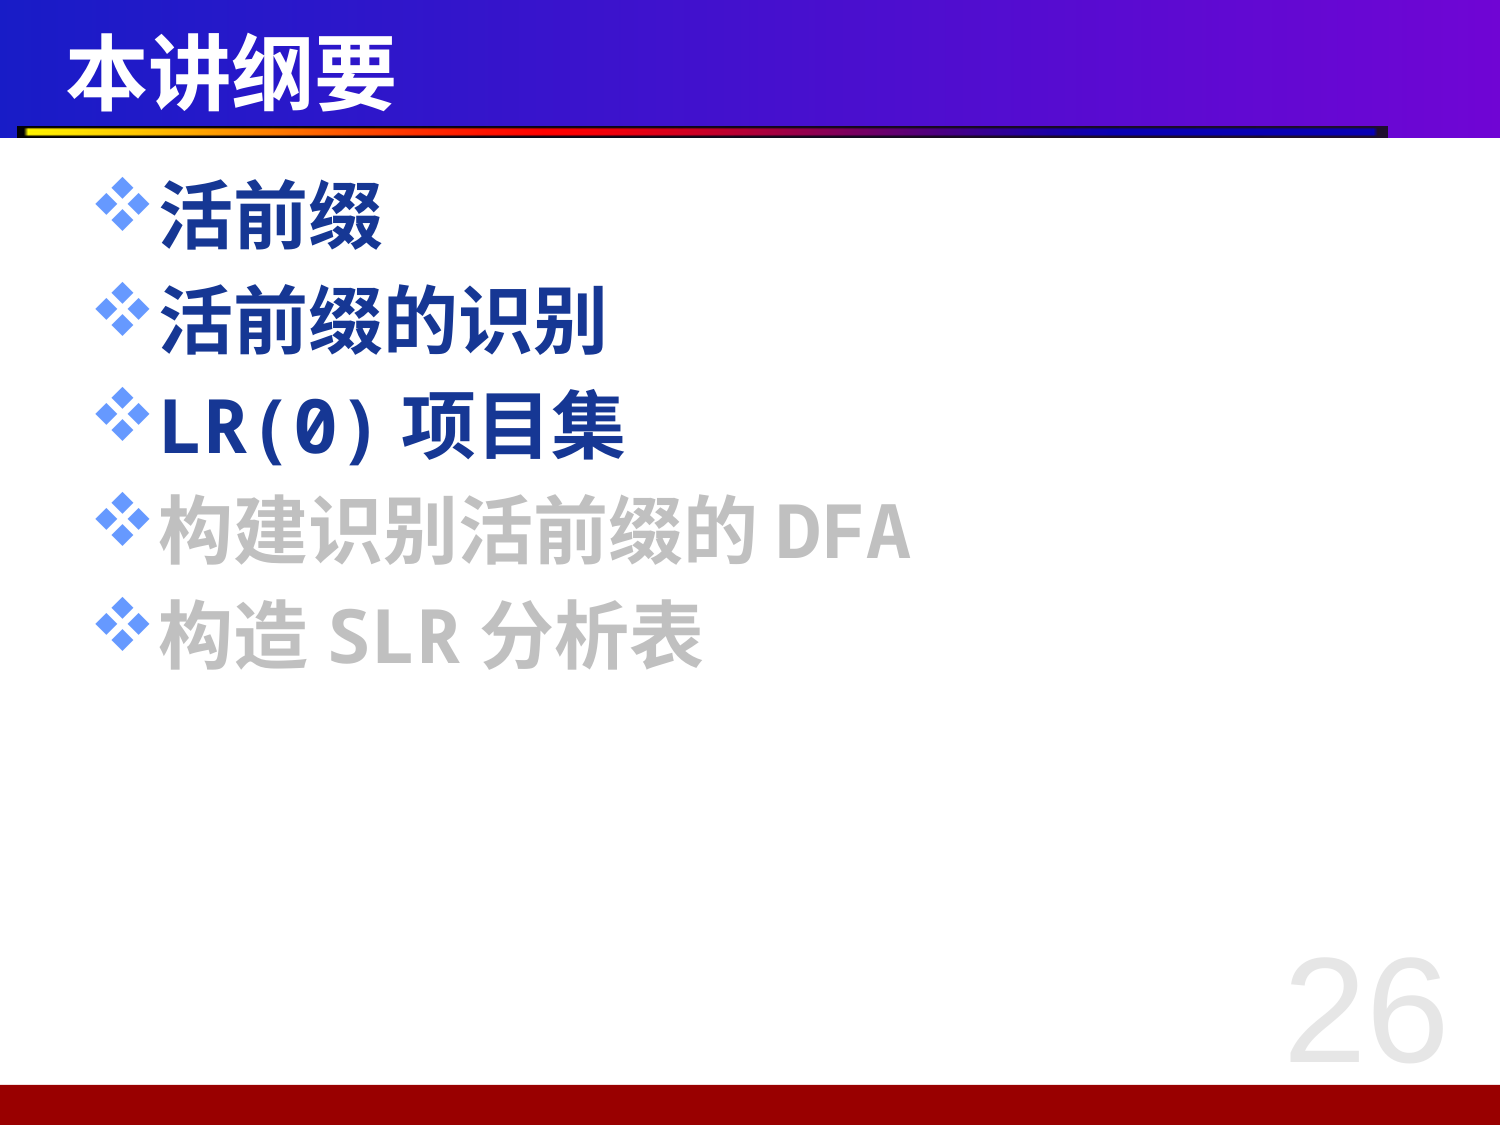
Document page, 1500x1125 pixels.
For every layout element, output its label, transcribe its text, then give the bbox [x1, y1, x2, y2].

slide_number 26 [1234, 904, 1500, 1118]
list 活前缀 活前缀的识别 LR(0)项目集 构建识别活前缀的DFA 构造SLR分析表 [74, 160, 1426, 1023]
picture [17, 126, 1388, 138]
title 本讲纲要 [49, 24, 1438, 118]
